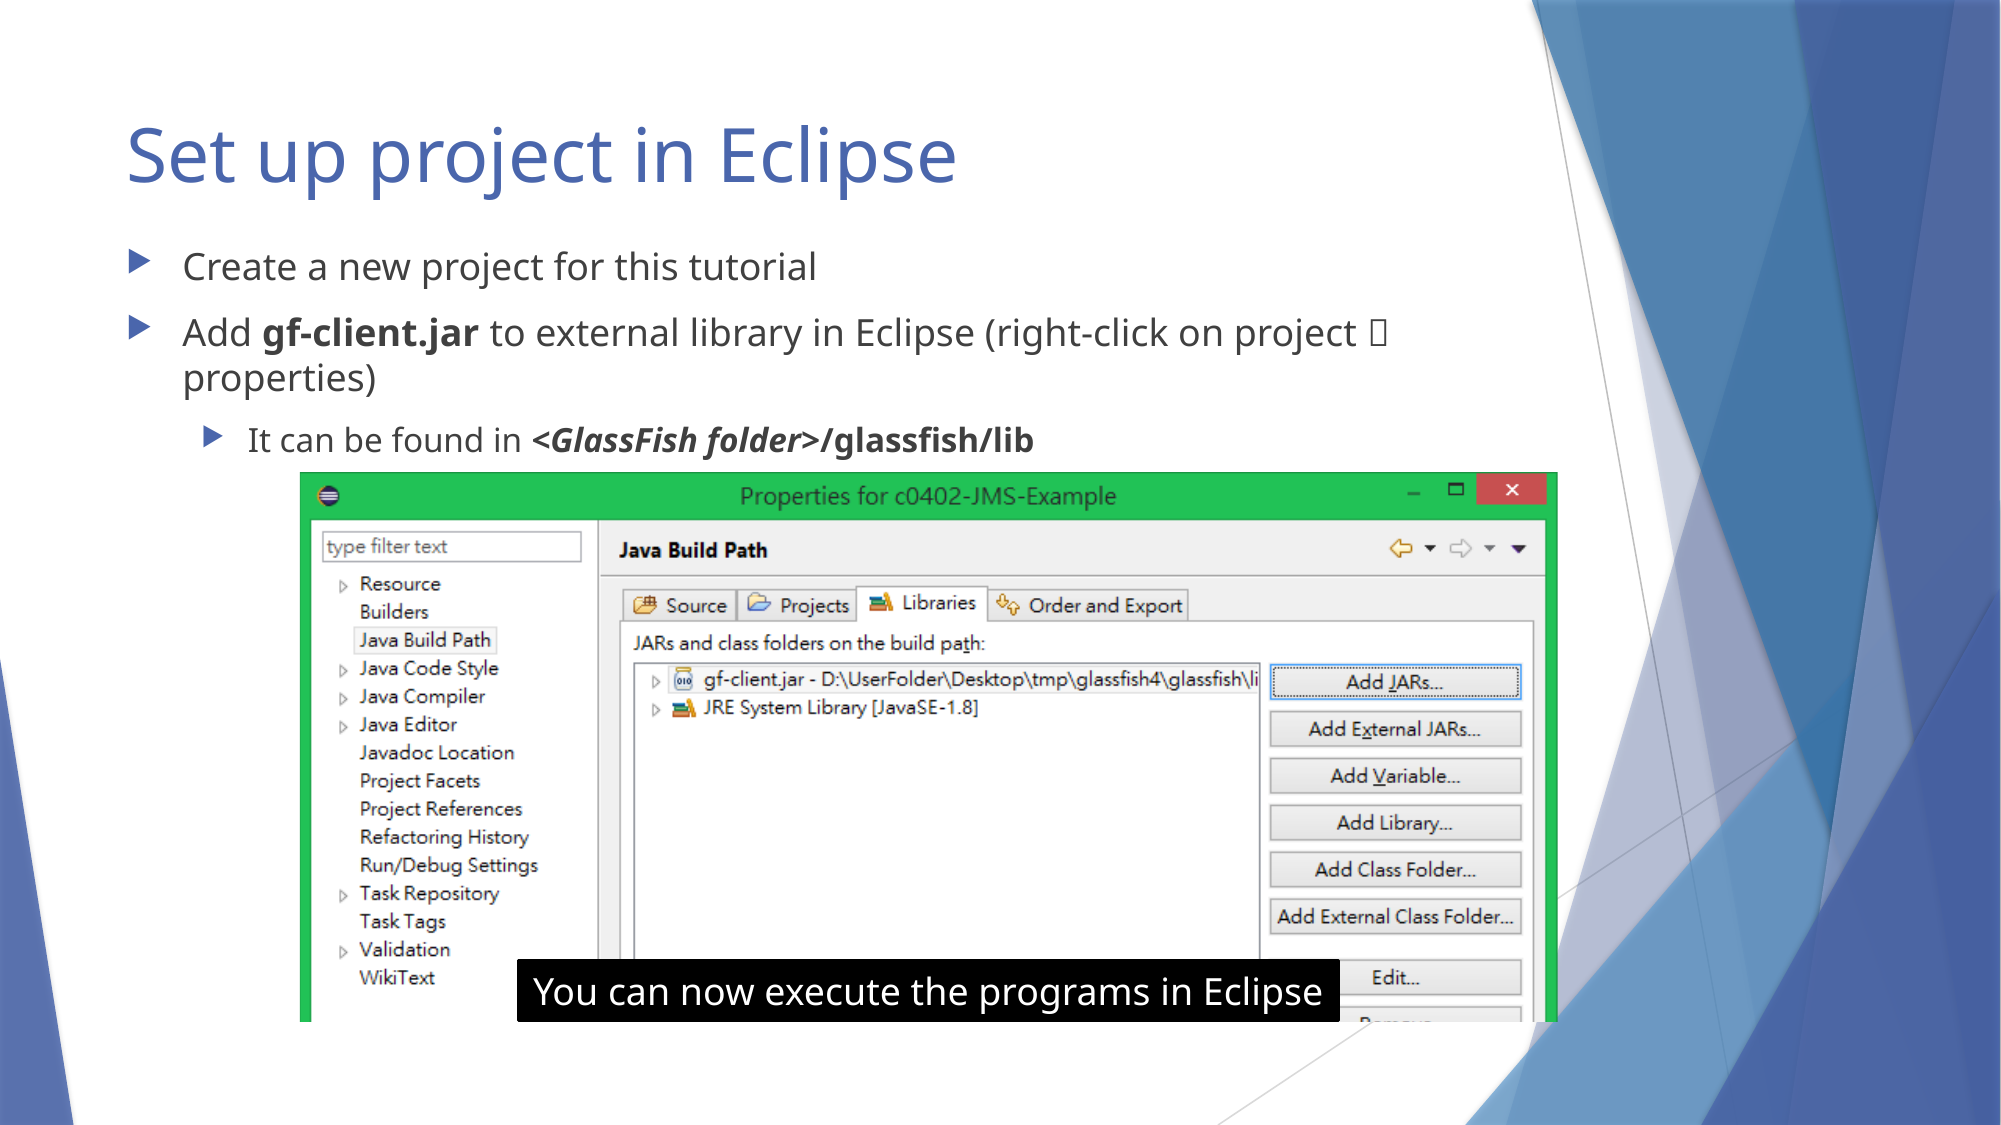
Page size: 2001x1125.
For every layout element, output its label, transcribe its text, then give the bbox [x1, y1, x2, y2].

title Set up project in Eclipse [111, 99, 1522, 221]
picture [299, 471, 1559, 1022]
list Create a new project for this tutorial Add gf-client.jar to external library in Eclipse (right-click on project  properties) It can be found in <GlassFish folder>/glassfish/lib [111, 235, 1522, 991]
